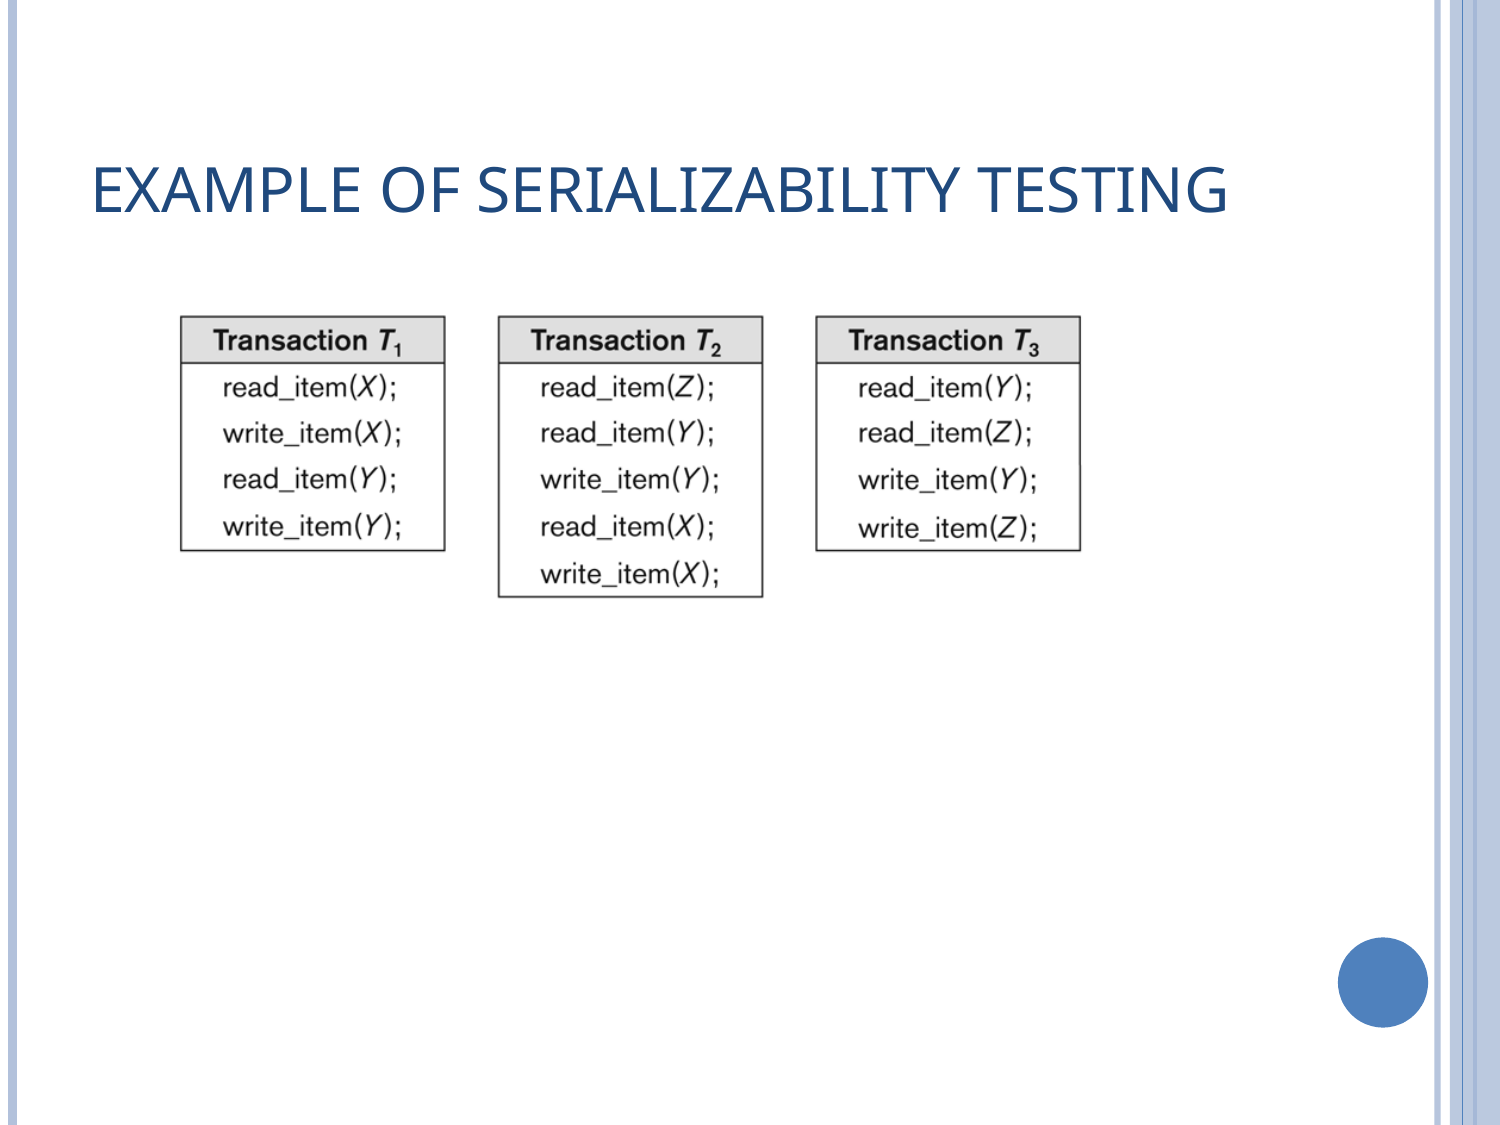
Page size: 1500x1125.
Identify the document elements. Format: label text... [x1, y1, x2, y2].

title EXAMPLE OF SERIALIZABILITY TESTING [75, 45, 1300, 233]
picture [149, 313, 1101, 601]
